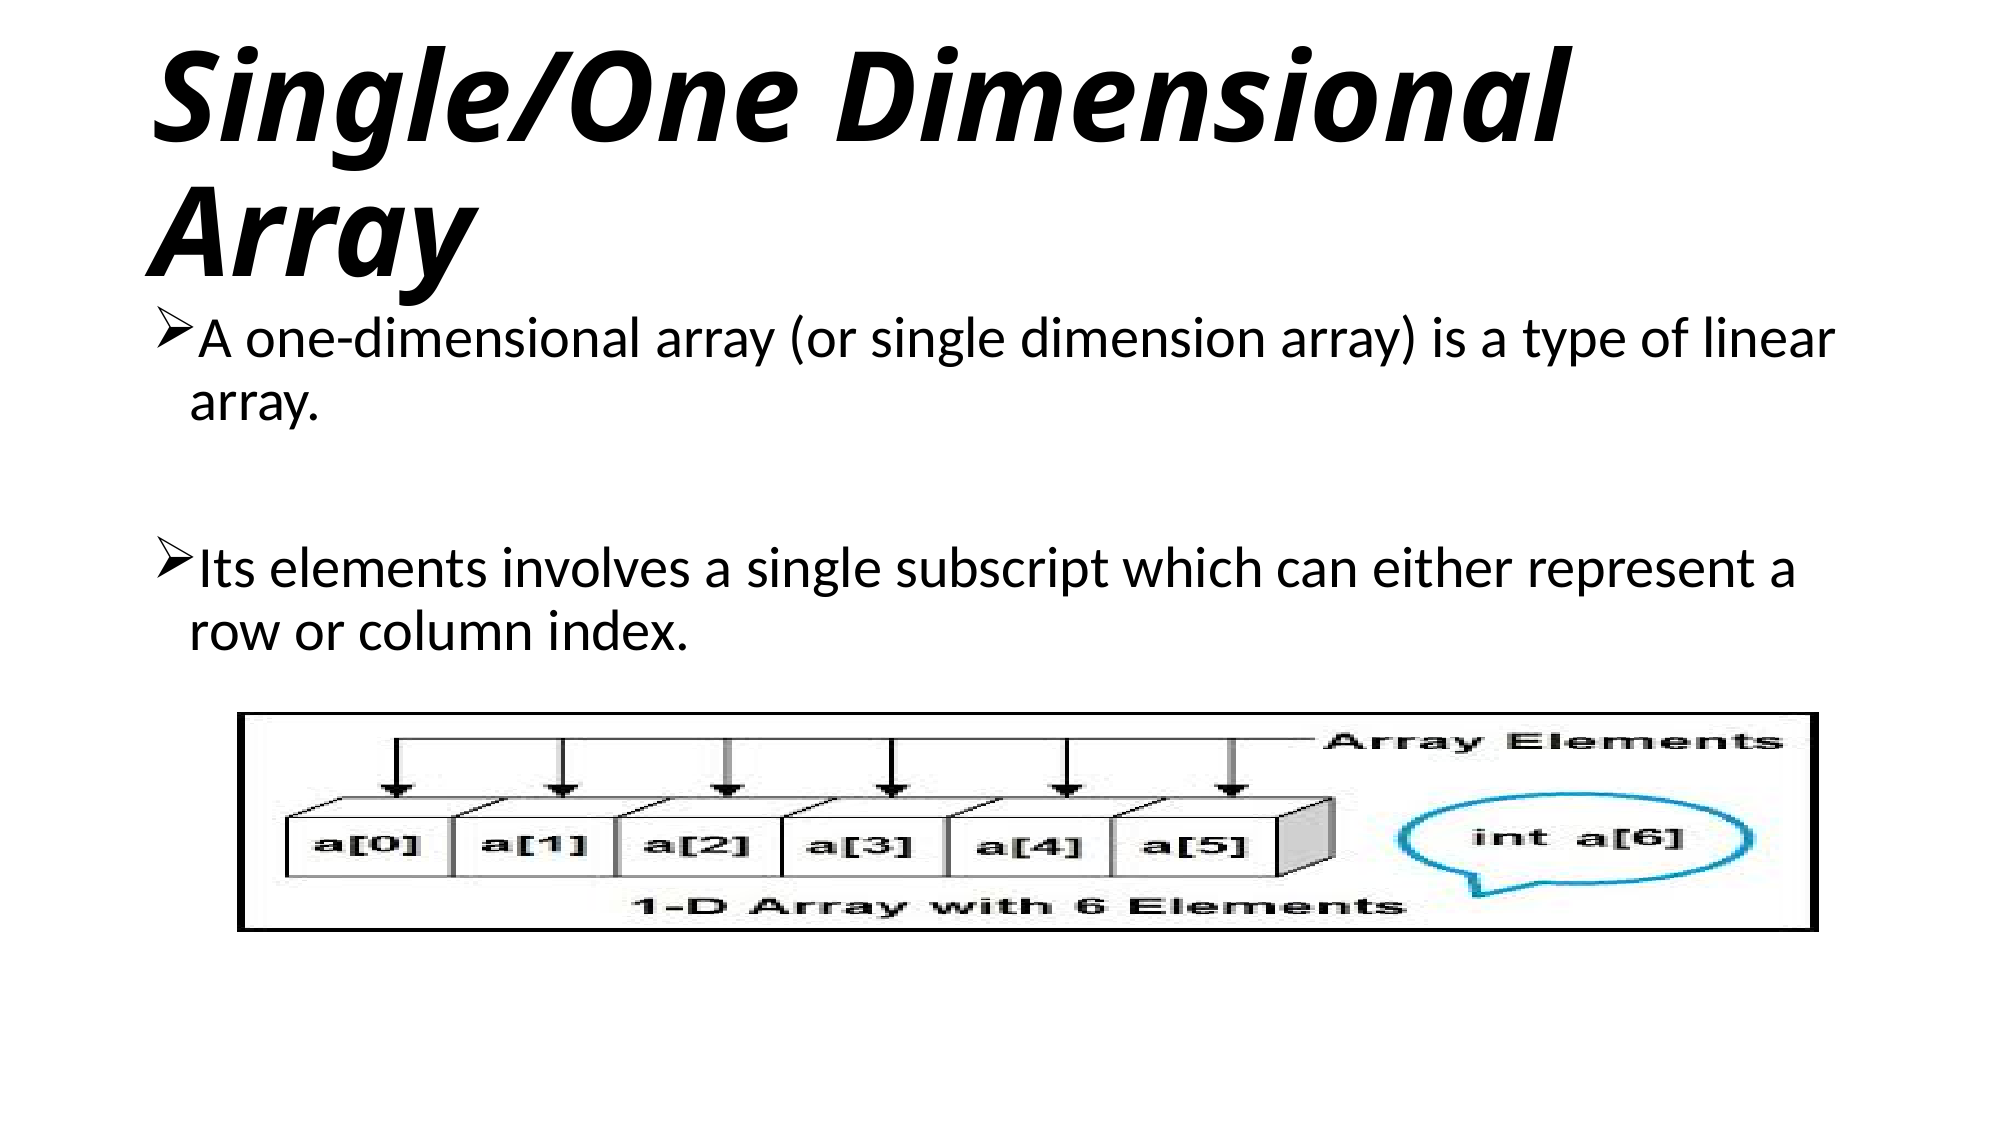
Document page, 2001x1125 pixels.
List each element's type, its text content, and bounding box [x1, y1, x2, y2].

picture [237, 712, 1819, 932]
title Single/One Dimensional Array [137, 59, 1863, 278]
list A one-dimensional array (or single dimension array) is a type of linear array. Its elements involves a single subscript which can either represent a row or column index. [137, 299, 1863, 1014]
